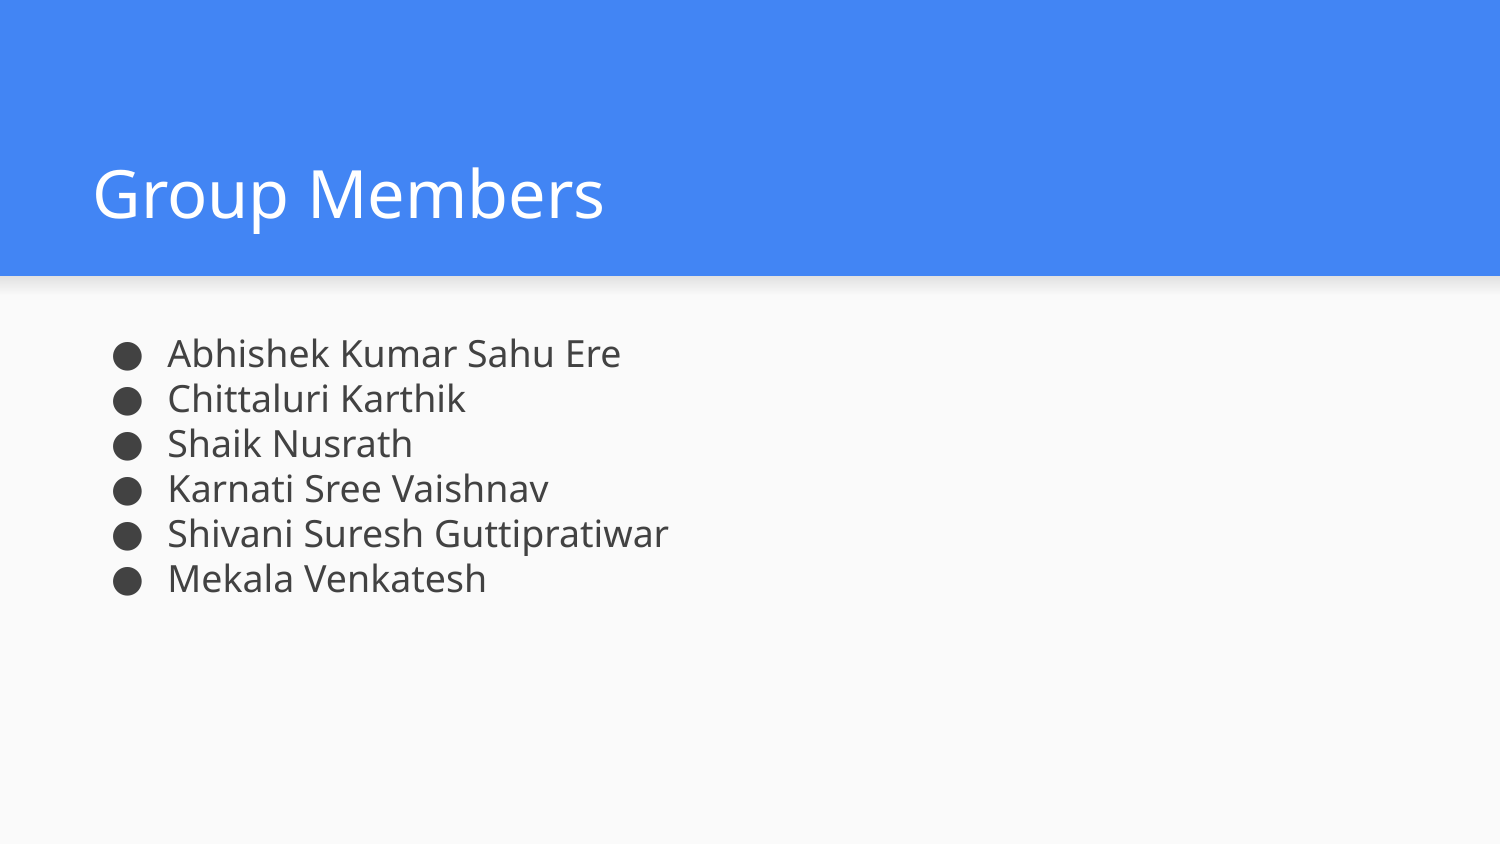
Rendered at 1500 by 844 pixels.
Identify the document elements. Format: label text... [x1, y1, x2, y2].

list Abhishek Kumar Sahu Ere Chittaluri Karthik Shaik Nusrath Karnati Sree Vaishnav Shivani Suresh Guttipratiwar Mekala Venkatesh [77, 314, 1427, 760]
title Group Members [77, 121, 1427, 248]
